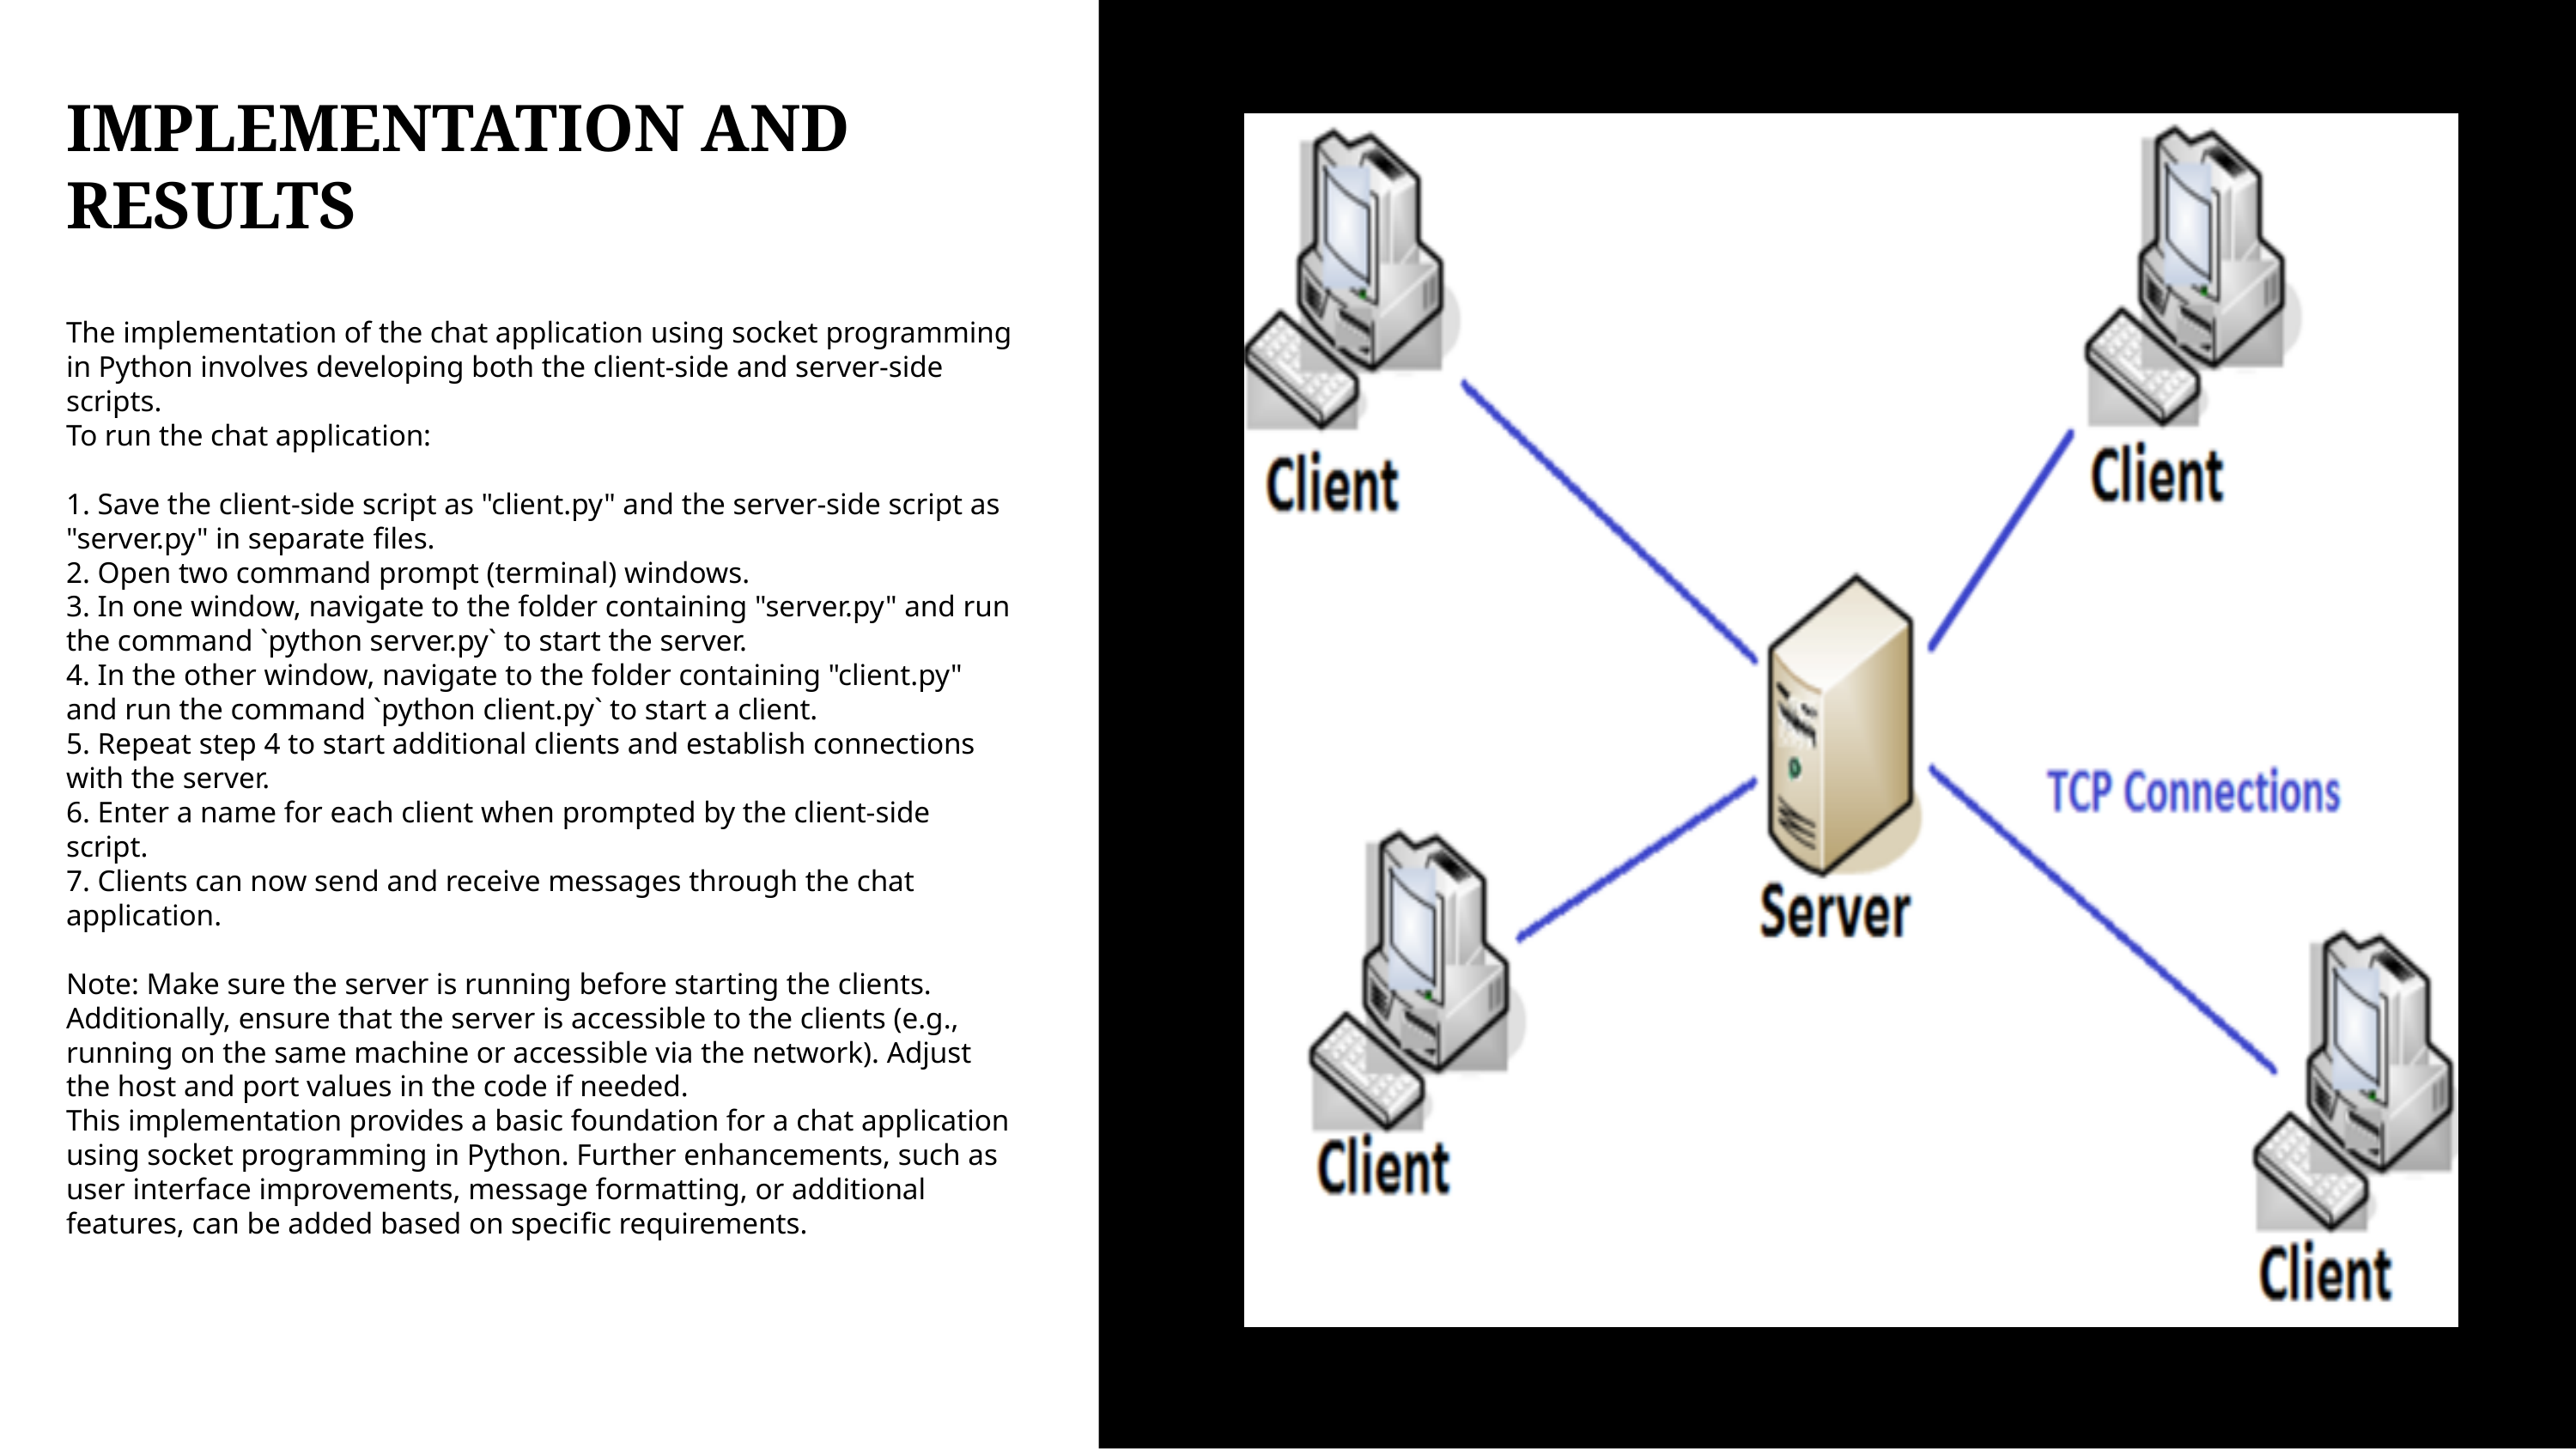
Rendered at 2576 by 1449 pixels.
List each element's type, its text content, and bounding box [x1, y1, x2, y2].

text_box The implementation of the chat application using socket programming in Python involves developing both the client-side and server-side scripts. To run the chat application: 1. Save the client-side script as "client.py" and the server-side script as "server.py" in separate files. 2. Open two command prompt (terminal) windows. 3. In one window, navigate to the folder containing "server.py" and run the command `python server.py` to start the server. 4. In the other window, navigate to the folder containing "client.py" and run the command `python client.py` to start a client. 5. Repeat step 4 to start additional clients and establish connections with the server. 6. Enter a name for each client when prompted by the client-side script. 7. Clients can now send and receive messages through the chat application. Note: Make sure the server is running before starting the clients. Additionally, ensure that the server is accessible to the clients (e.g., running on the same machine or accessible via the network). Adjust the host and port values in the code if needed. This implementation provides a basic foundation for a chat application using socket programming in Python. Further enhancements, such as user interface improvements, message formatting, or additional features, can be added based on specific requirements. [53, 307, 1030, 1246]
text_box IMPLEMENTATION AND RESULTS [53, 80, 1030, 248]
picture [1244, 113, 2458, 1327]
